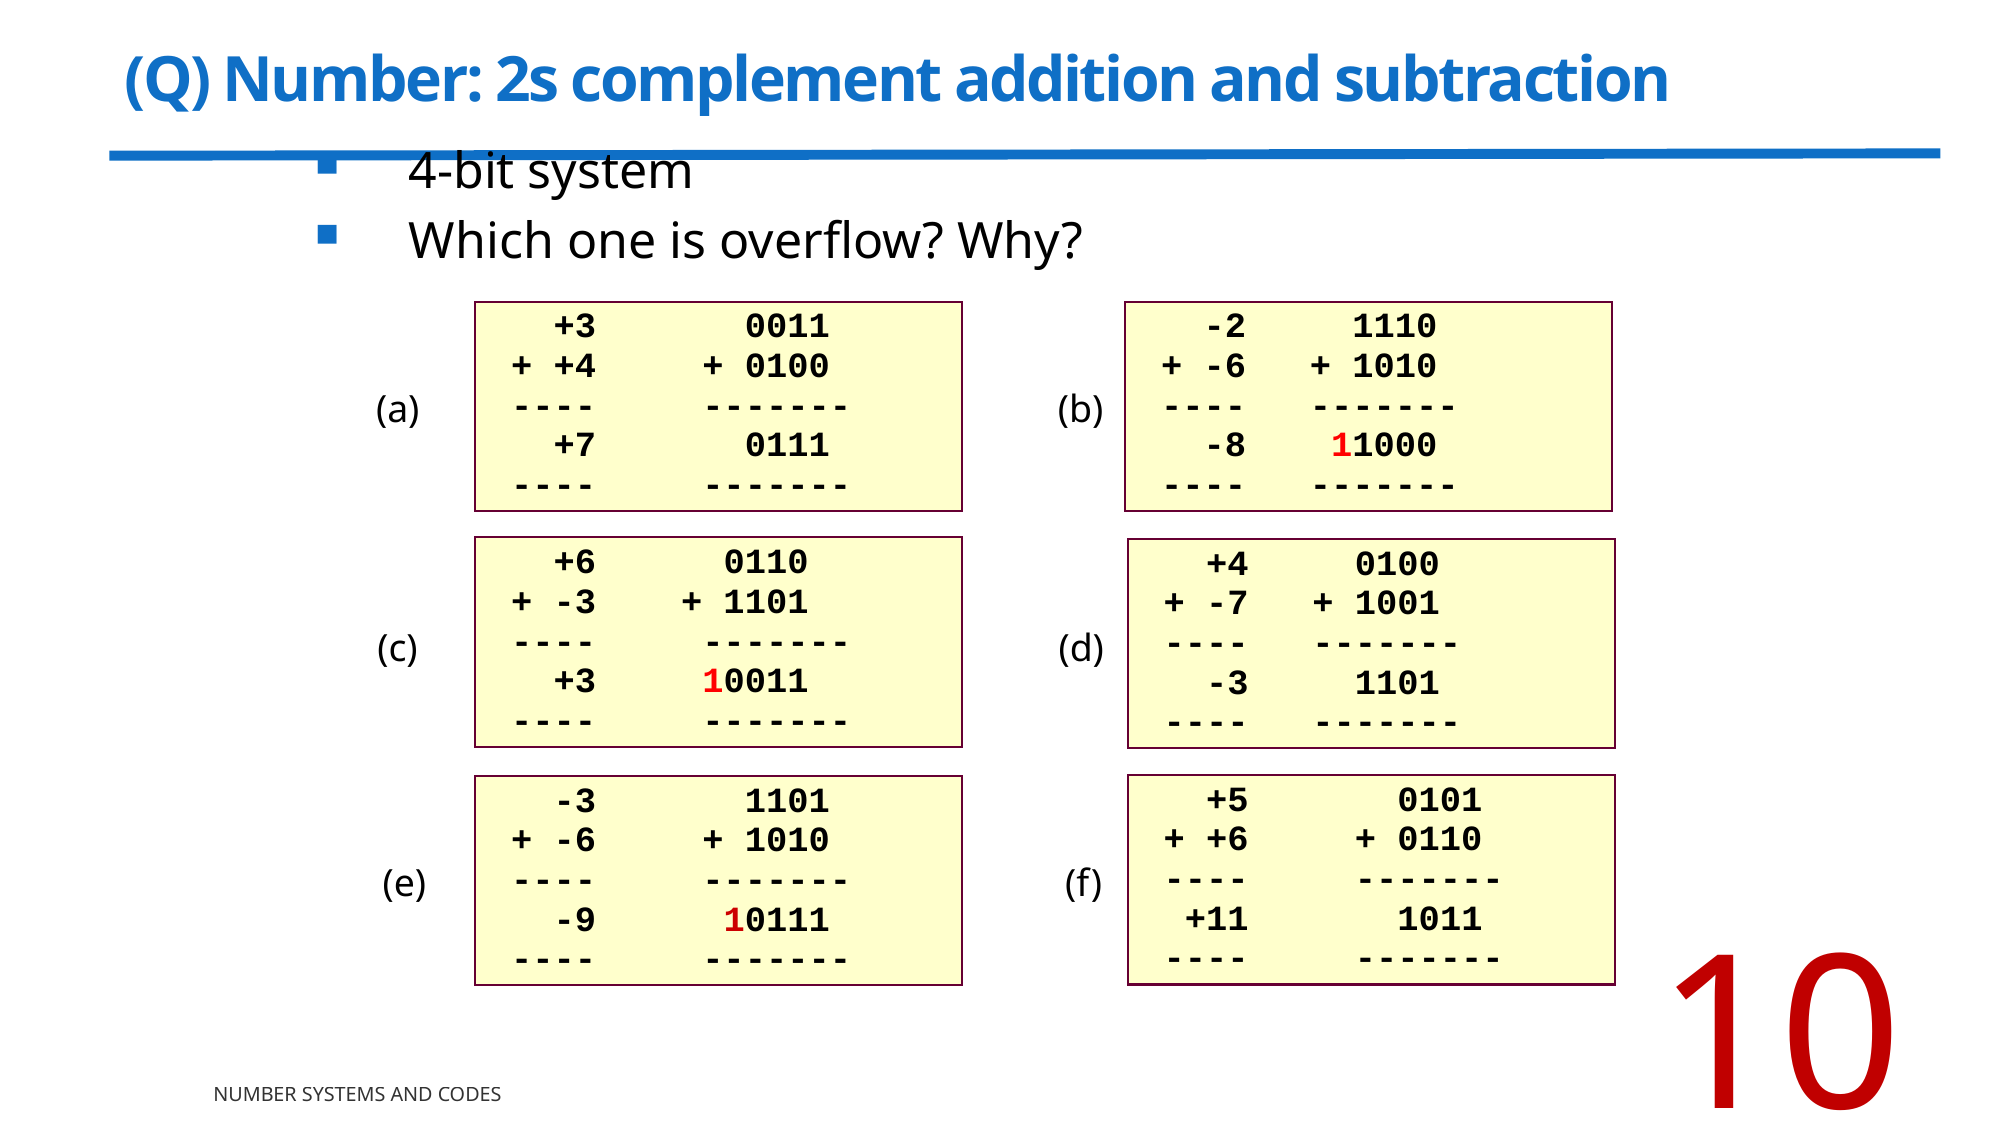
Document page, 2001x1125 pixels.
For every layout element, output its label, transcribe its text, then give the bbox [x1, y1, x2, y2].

text_box -3 1101 + -6 + 1010 ---- ------- -9 10111 ---- ------- [474, 775, 963, 986]
text_box +4 0100 + -7 + 1001 ---- ------- -3 1101 ---- ------- [1127, 538, 1616, 749]
text_box (c) [362, 616, 433, 677]
text_box (a) [361, 377, 435, 438]
text_box (f) [1050, 851, 1117, 912]
text_box 4-bit system Which one is overflow? Why? [299, 131, 1650, 296]
text_box +3 0011 + +4 + 0100 ---- ------- +7 0111 ---- ------- [474, 301, 963, 512]
text_box (d) [1043, 616, 1119, 677]
text_box +5 0101 + +6 + 0110 ---- ------- +11 1011 ---- ------- [1127, 774, 1616, 985]
footer Number Systems and Codes [198, 1075, 1326, 1113]
text_box -2 1110 + -6 + 1010 ---- ------- -8 11000 ---- ------- [1125, 301, 1613, 512]
text_box (b) [1043, 377, 1119, 438]
title (Q) Number: 2s complement addition and subtraction [109, 12, 1877, 154]
slide_number 10 [1437, 963, 1918, 1125]
text_box +6 0110 + -3 + 1101 ---- ------- +3 10011 ---- ------- [474, 537, 963, 748]
text_box (e) [367, 851, 441, 912]
